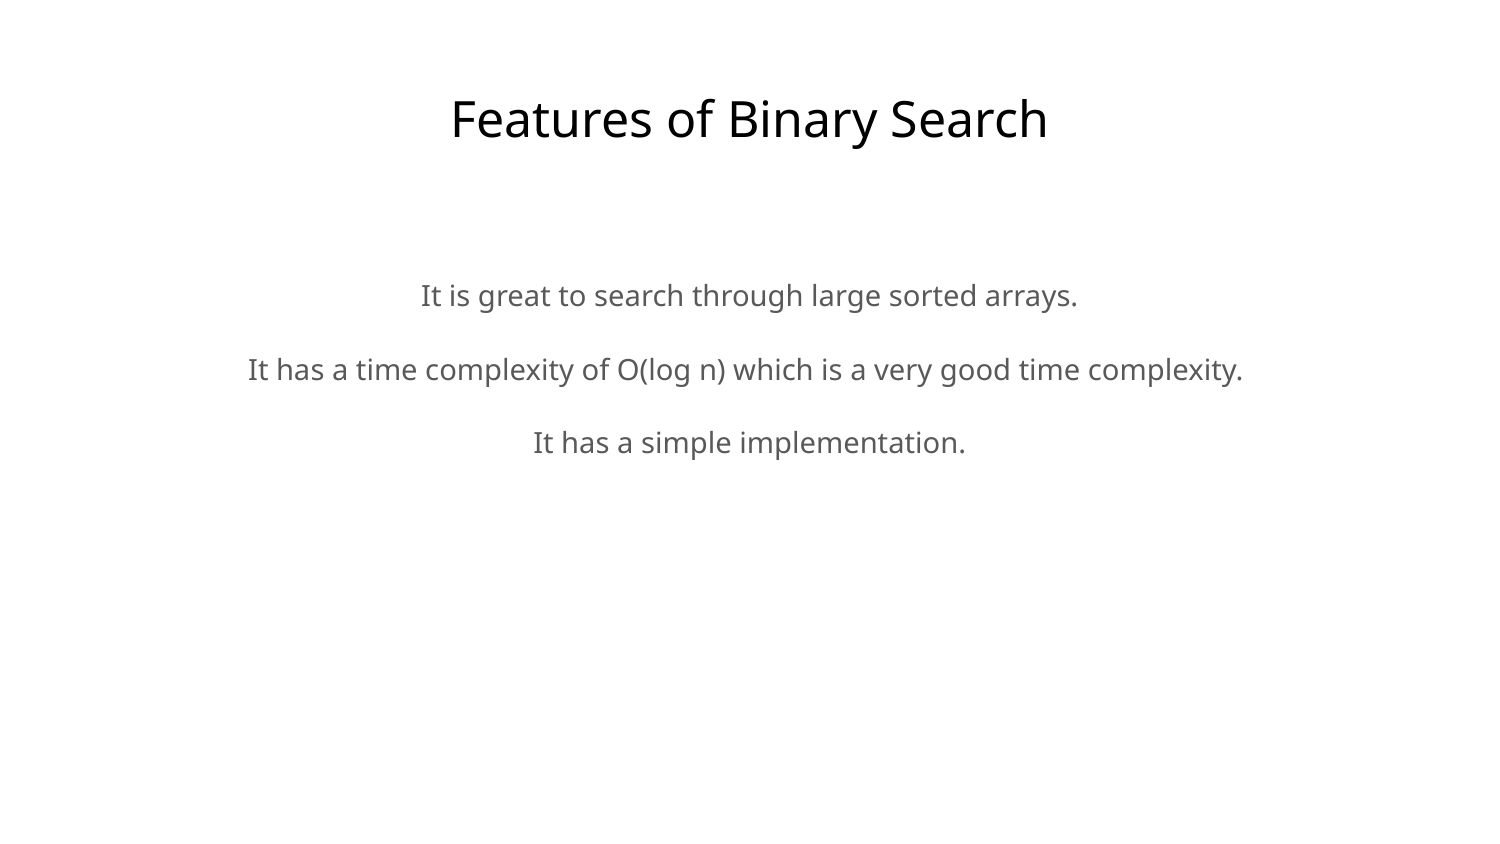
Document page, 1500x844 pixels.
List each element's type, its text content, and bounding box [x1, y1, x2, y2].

list It is great to search through large sorted arrays. It has a time complexity of O(log n) which is a very good time complexity. It has a simple implementation. [51, 189, 1449, 750]
title Features of Binary Search [51, 72, 1449, 167]
